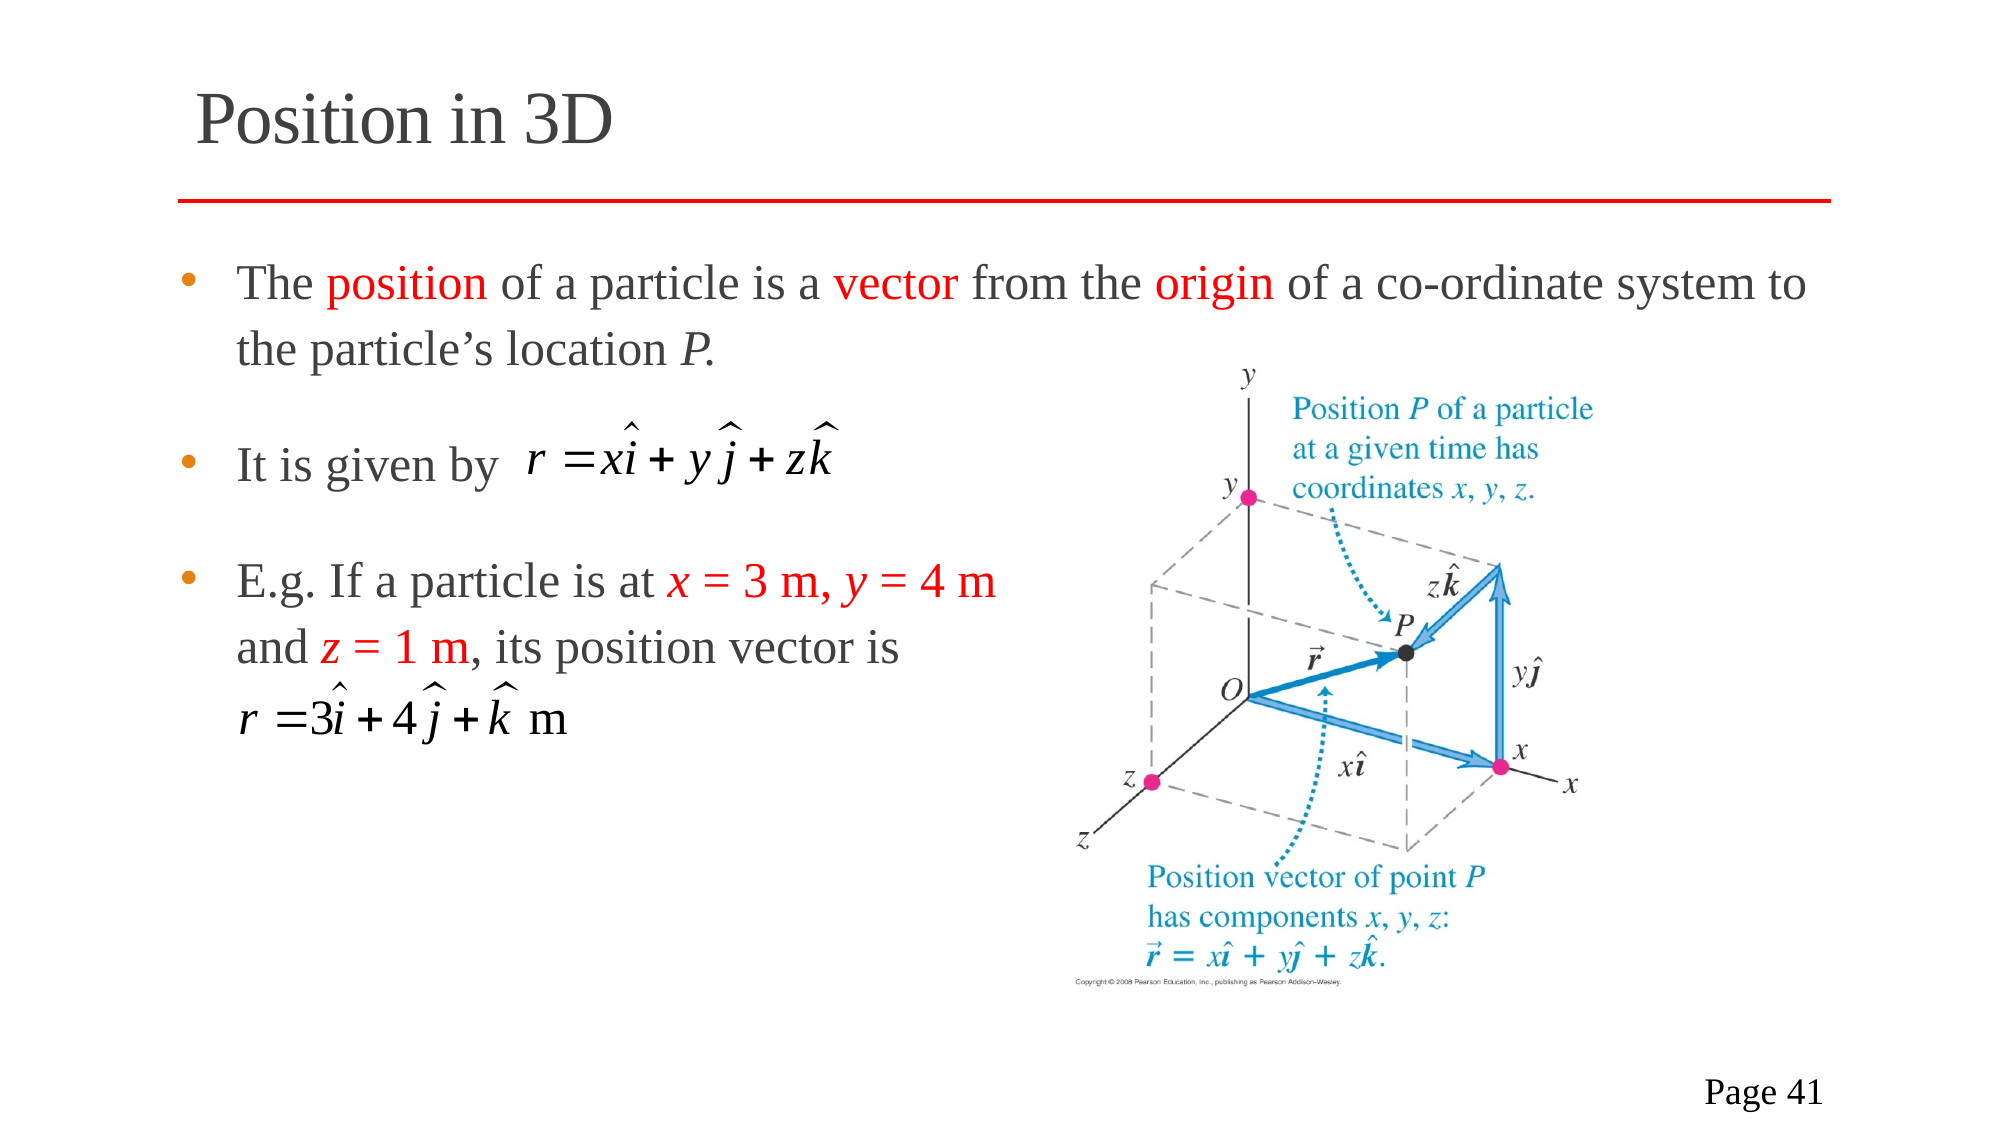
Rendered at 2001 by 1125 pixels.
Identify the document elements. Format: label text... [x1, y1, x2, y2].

list The position of a particle is a vector from the origin of a co-ordinate system to the particle’s location P. It is given by E.g. If a particle is at x = 3 m, y = 4 m and z = 1 m, its position vector is [180, 236, 1834, 1004]
picture [1074, 366, 1598, 992]
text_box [234, 678, 573, 752]
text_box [521, 418, 840, 493]
slide_number Page 41 [1624, 1059, 1840, 1120]
title Position in 3D [180, 47, 1830, 195]
